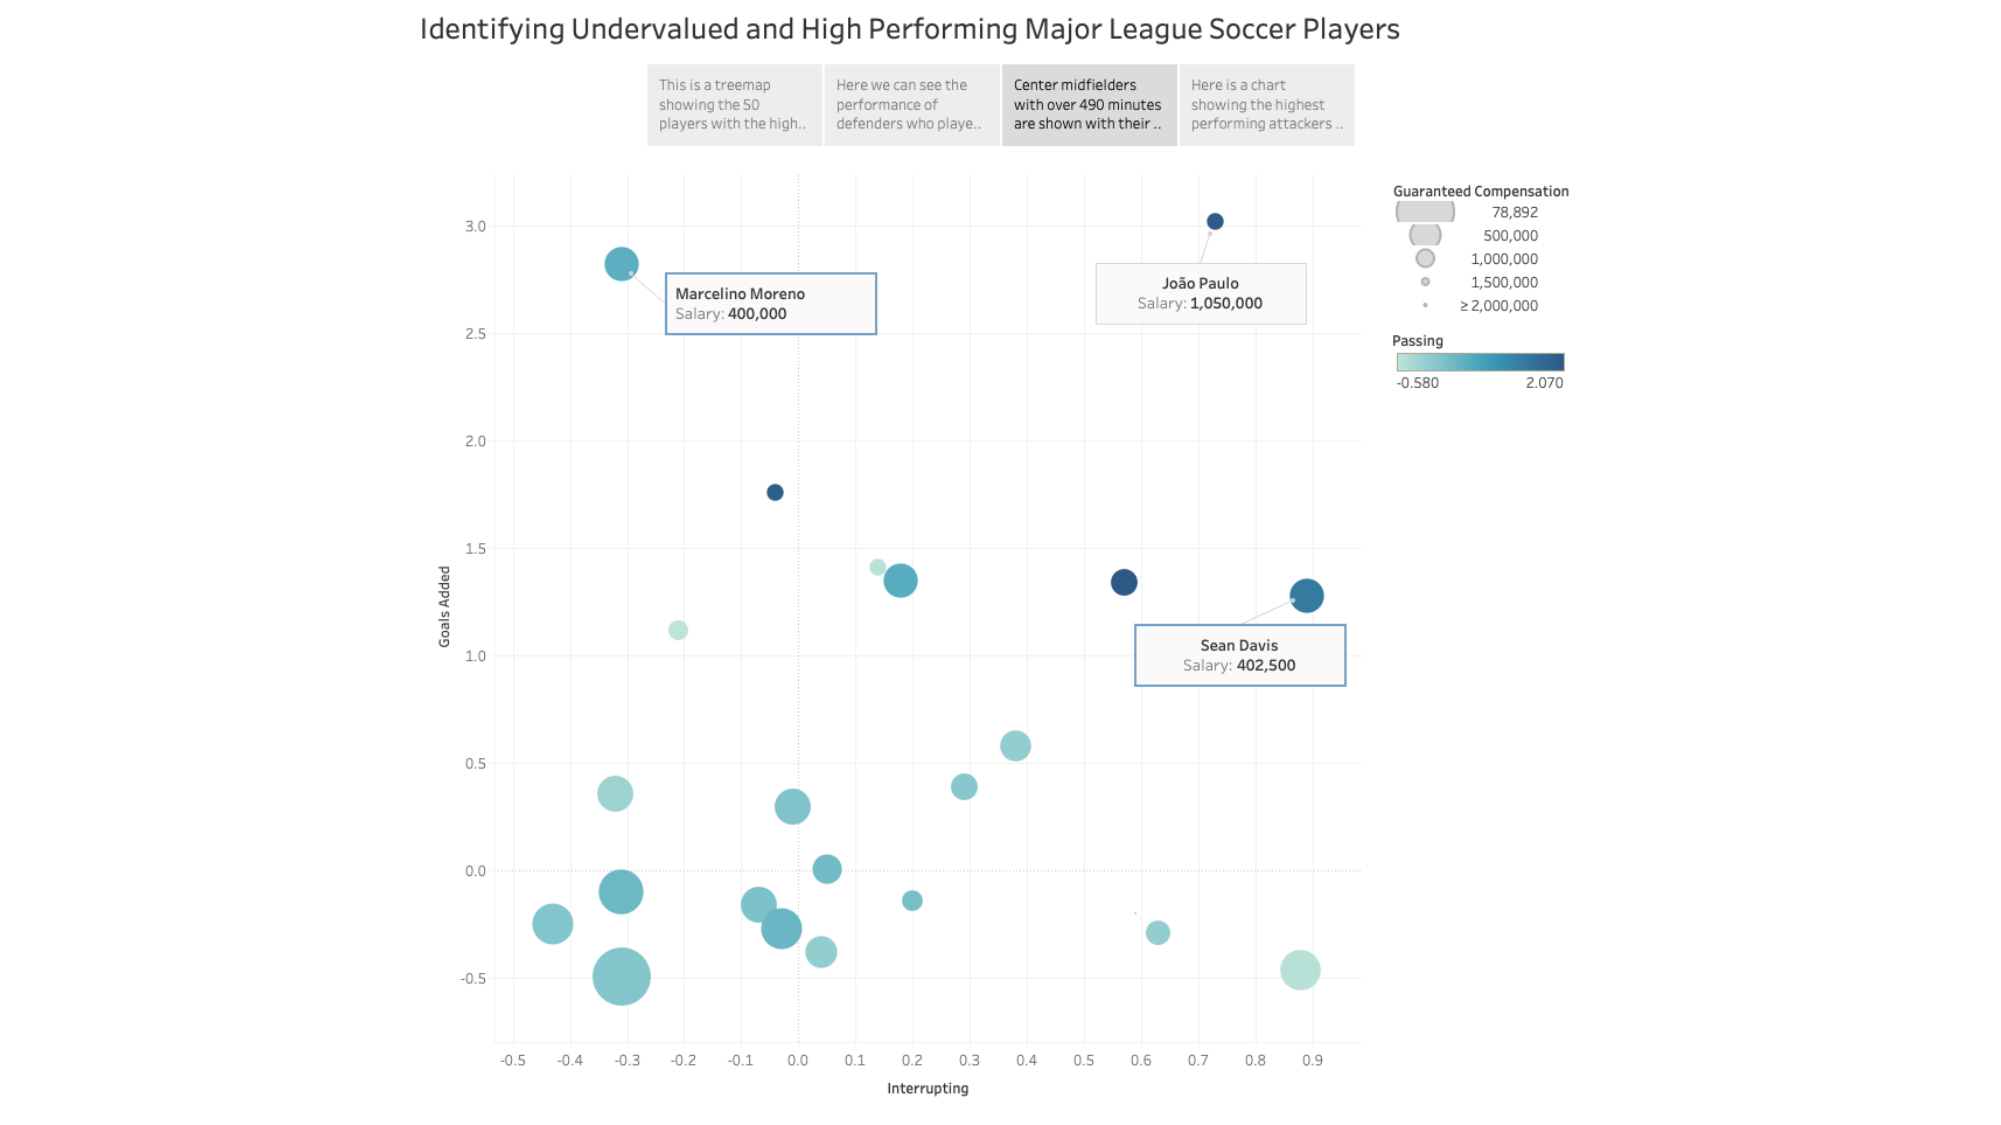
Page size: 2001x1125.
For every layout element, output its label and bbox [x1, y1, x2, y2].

picture [407, 0, 1593, 1125]
